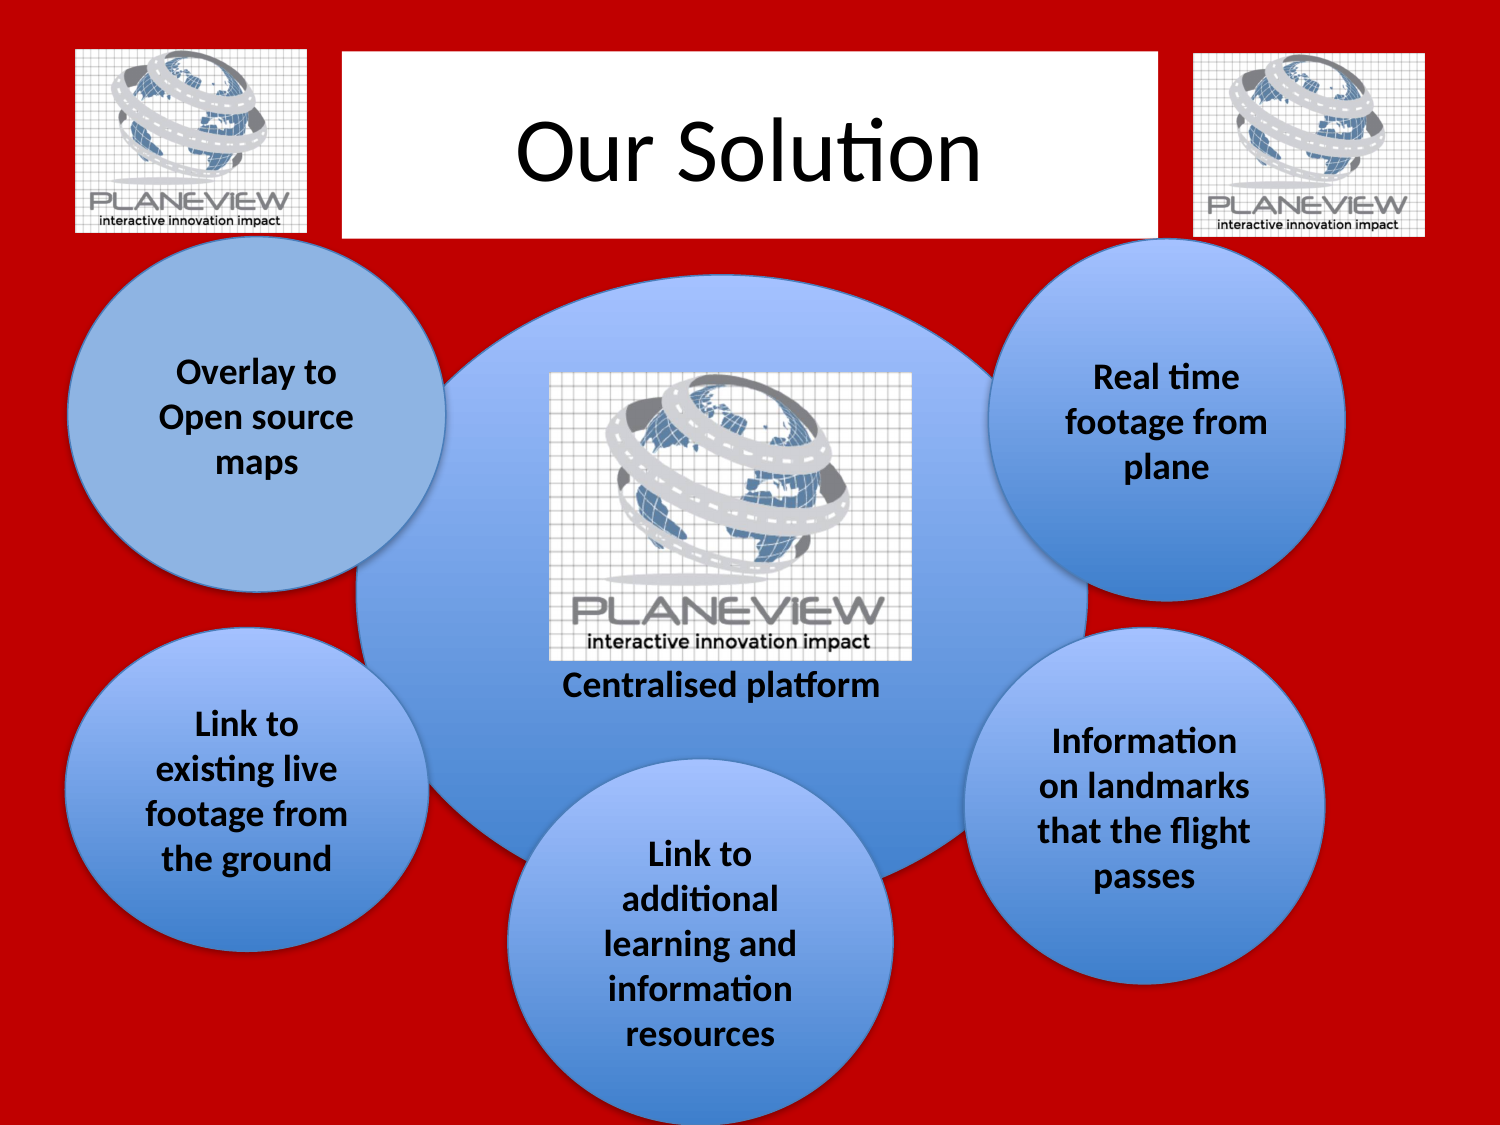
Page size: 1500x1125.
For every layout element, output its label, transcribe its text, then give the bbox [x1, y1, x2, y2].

text_box Overlay to Open source maps [66, 240, 447, 593]
picture [549, 372, 913, 661]
title Our Solution [341, 51, 1159, 239]
text_box Link to existing live footage from the ground [64, 626, 430, 953]
text_box Link to additional learning and information resources [507, 757, 894, 1125]
picture [1193, 53, 1426, 237]
picture [74, 48, 307, 233]
text_box Real time footage from plane [987, 237, 1346, 602]
text_box Centralised platform [355, 274, 1089, 877]
text_box Information on landmarks that the flight passes [963, 626, 1326, 985]
